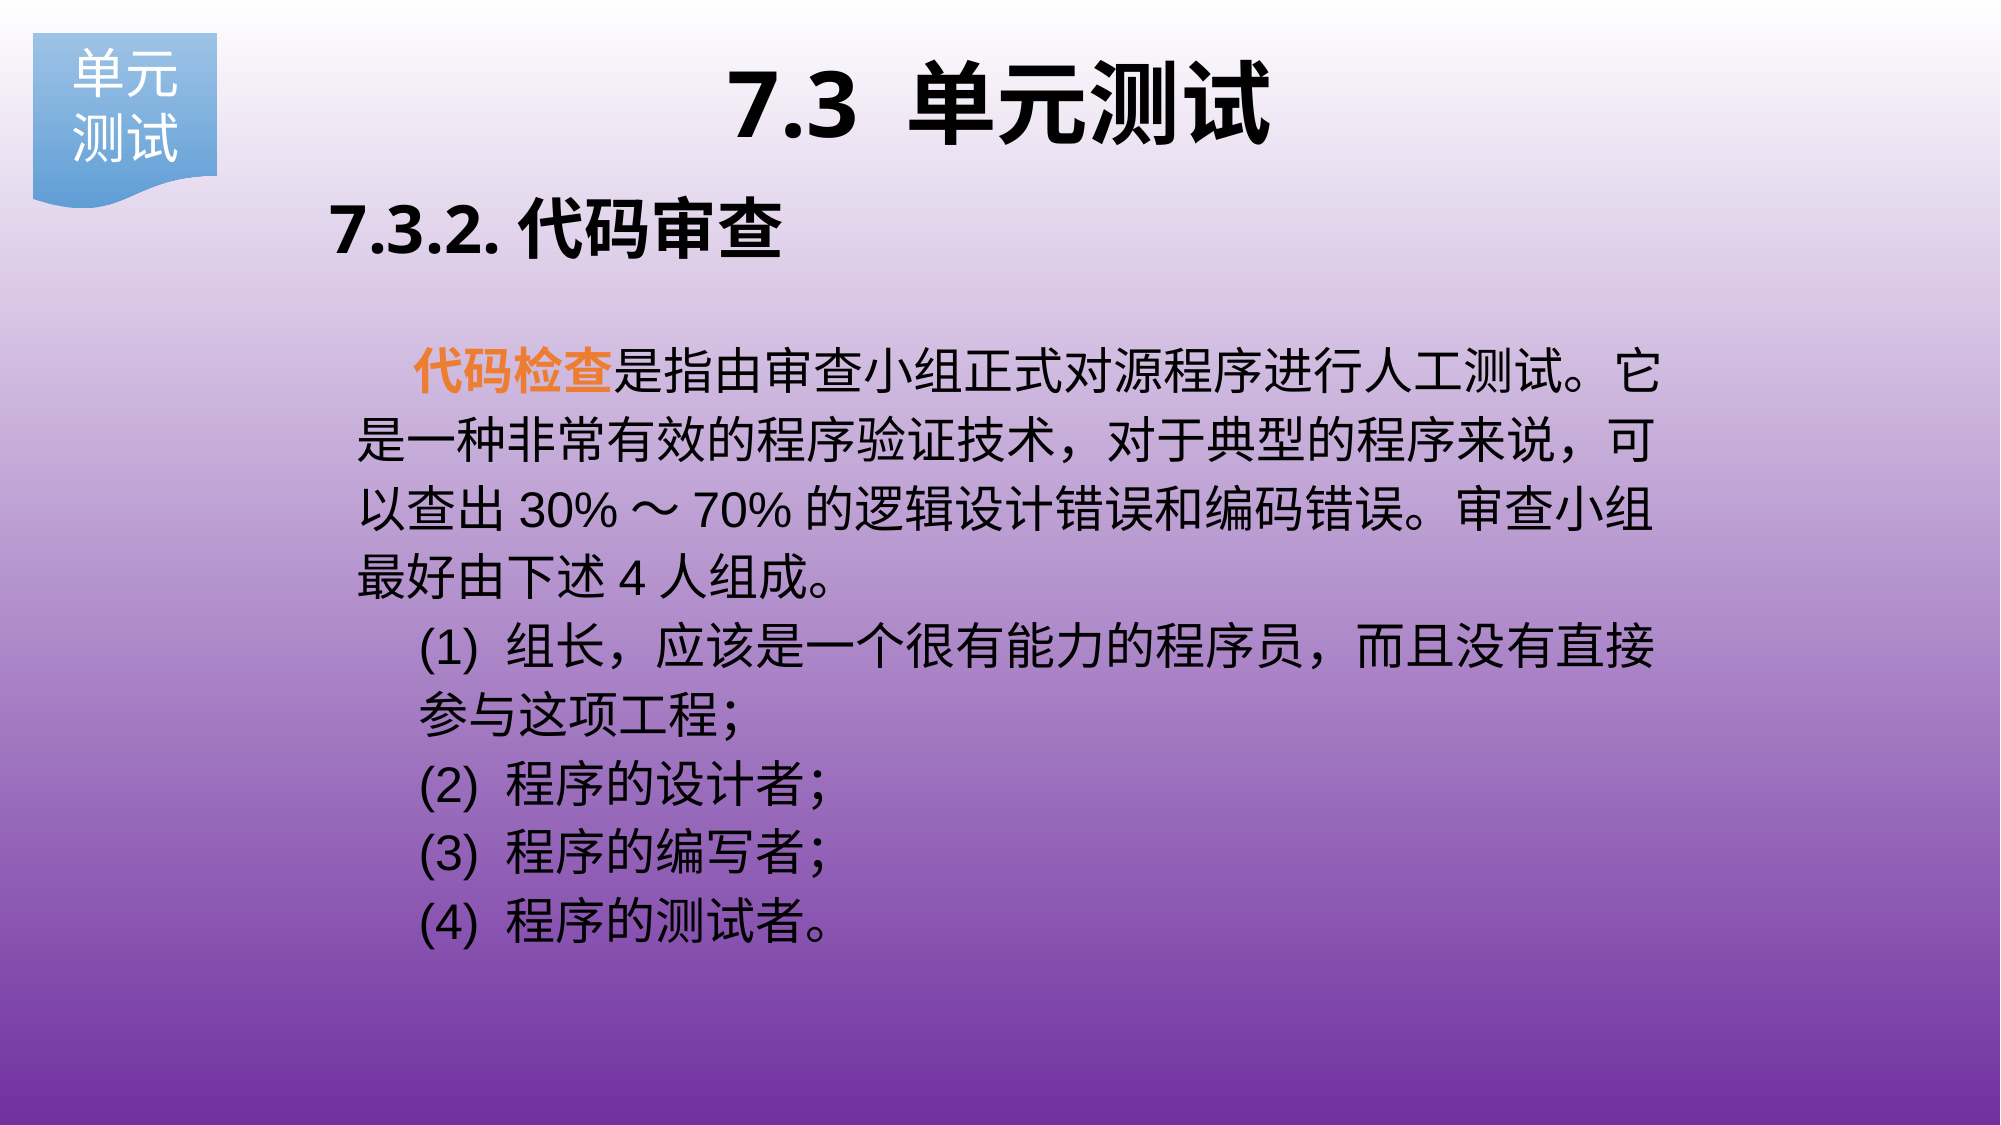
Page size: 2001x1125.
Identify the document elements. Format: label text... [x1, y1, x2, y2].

text_box 代码检查是指由审查小组正式对源程序进行人工测试。它是一种非常有效的程序验证技术，对于典型的程序来说，可以查出30%～70%的逻辑设计错误和编码错误。审查小组最好由下述4人组成。 (1) 组长，应该是一个很有能力的程序员，而且没有直接参与这项工程； (2) 程序的设计者； (3) 程序的编写者； (4) 程序的测试者。 [341, 323, 1697, 1037]
text_box 单元测试 [33, 33, 217, 209]
list 7.3.2.代码审查 [314, 179, 1665, 279]
title 7.3 单元测试 [324, 7, 1675, 195]
